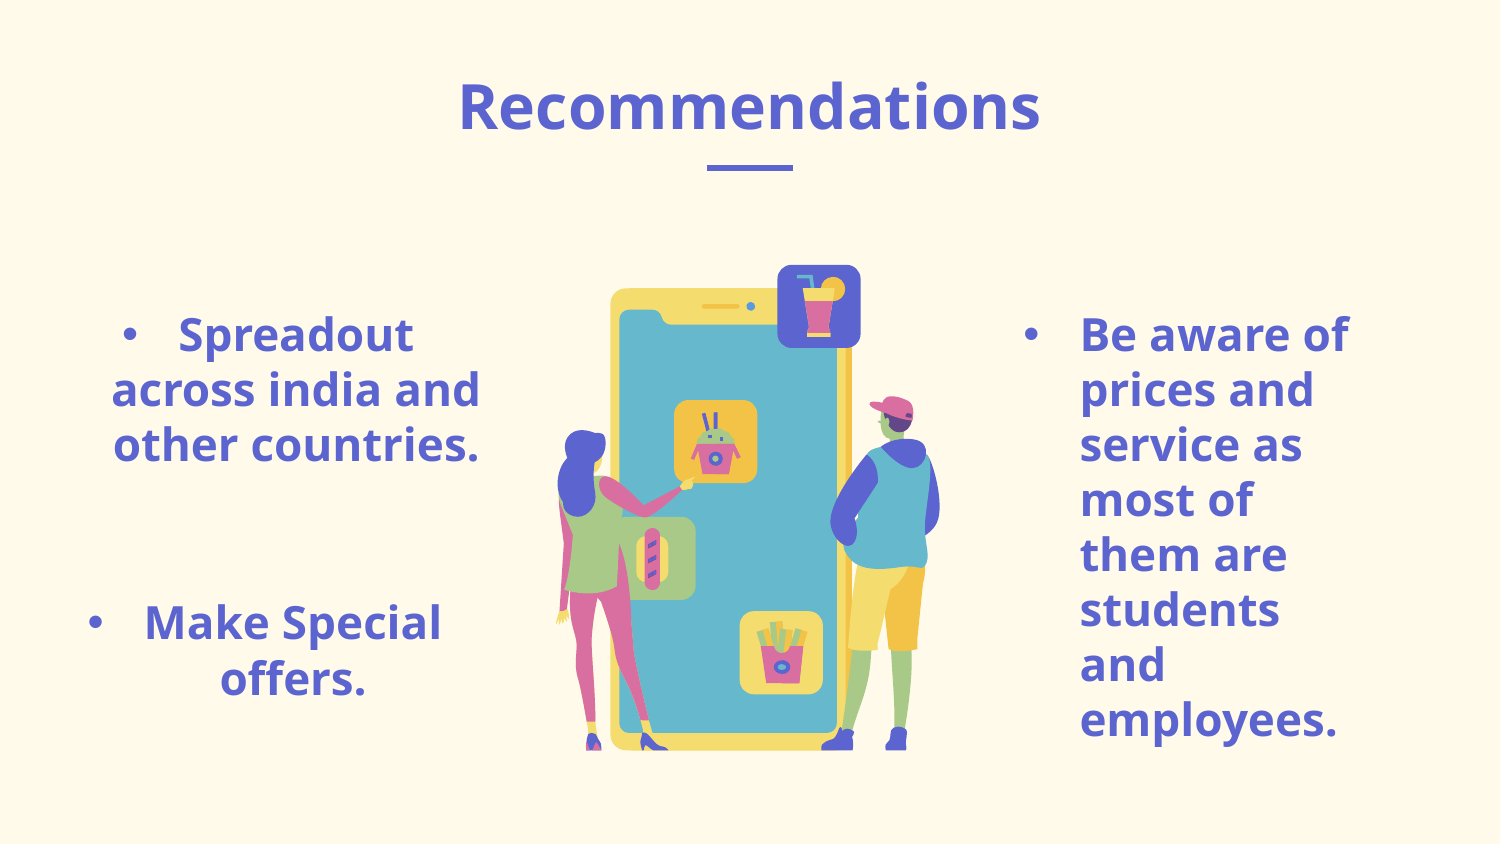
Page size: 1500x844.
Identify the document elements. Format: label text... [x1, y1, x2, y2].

title Spreadout across india and other countries. [33, 290, 503, 490]
title Recommendations [116, 33, 1383, 157]
title Make Special offers. [58, 579, 472, 727]
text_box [554, 264, 946, 751]
title Be aware of prices and service as most of them are students and employees. [1008, 290, 1383, 661]
